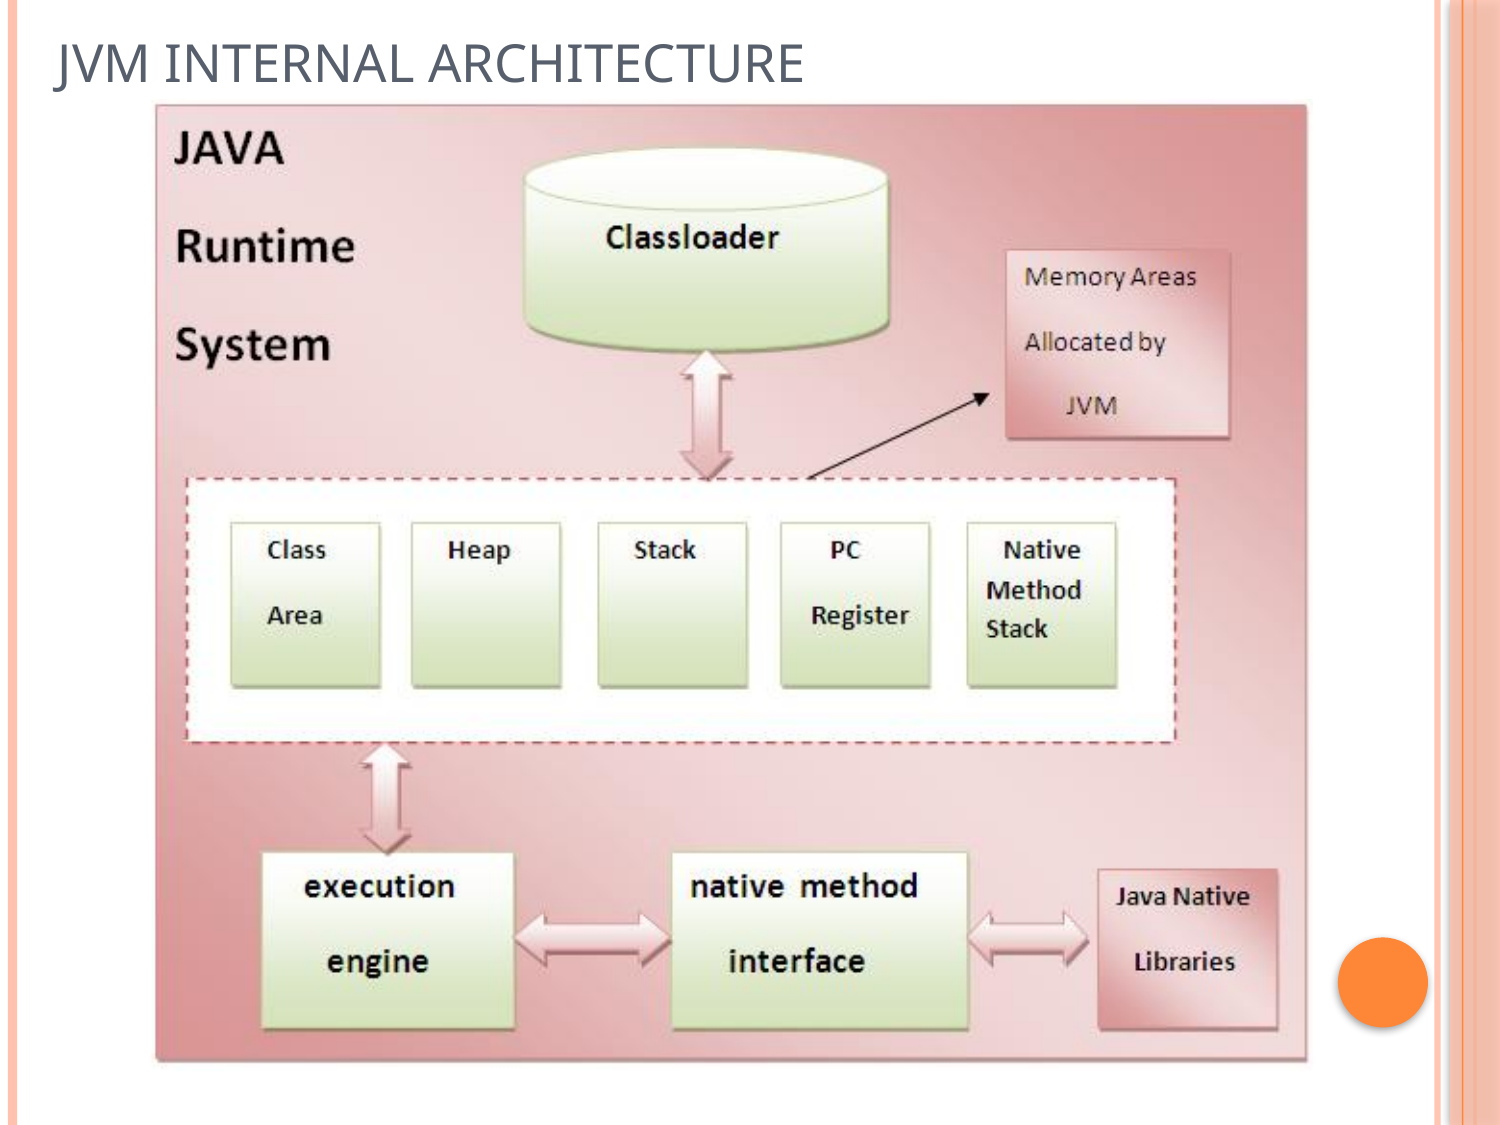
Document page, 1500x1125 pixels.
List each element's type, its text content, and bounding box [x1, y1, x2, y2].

picture [149, 99, 1313, 1071]
title JVM Internal Architecture [43, 21, 1319, 100]
